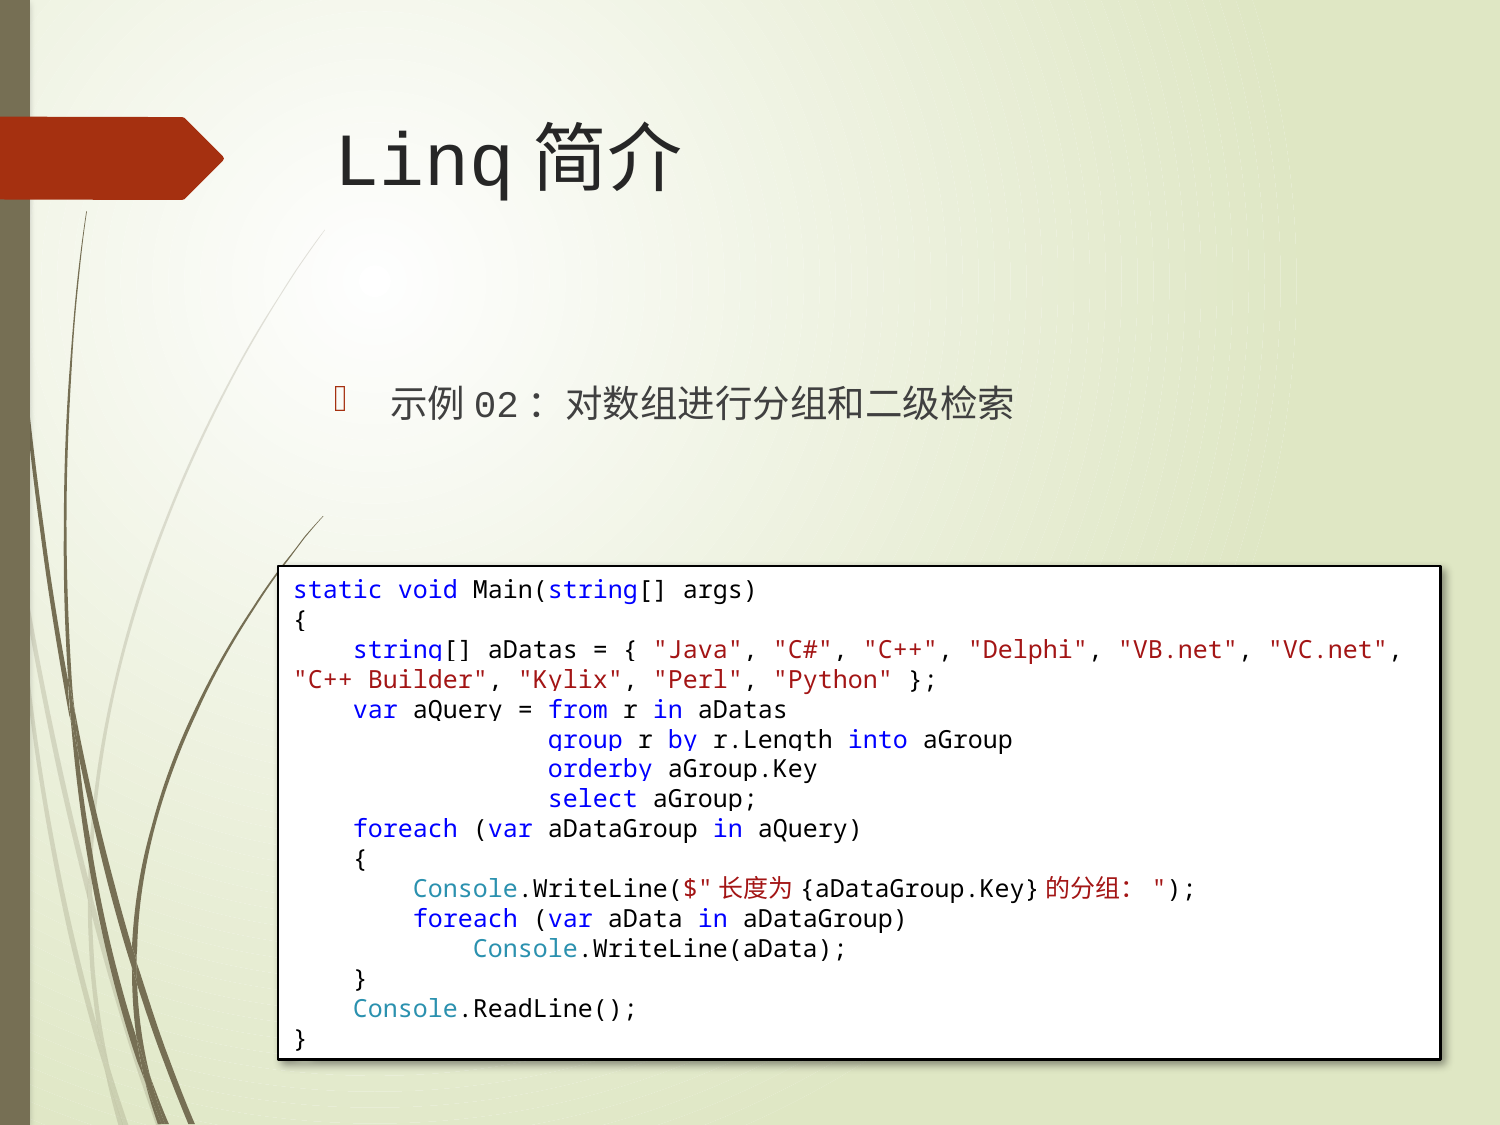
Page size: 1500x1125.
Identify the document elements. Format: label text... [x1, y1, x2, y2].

title Linq简介 [319, 102, 1400, 313]
list 示例02：对数组进行分组和二级检索 [318, 350, 1400, 563]
text_box static void Main(string[] args) { string[] aDatas = { "Java", "C#", "C++", "Delphi", "VB.net", "VC.net", "C++ Builder", "Kylix", "Perl", "Python" }; var aQuery = from r in aDatas group r by r.Length into aGroup orderby aGroup.Key select aGroup; foreach (var aDataGroup in aQuery) { Console.WriteLine($"长度为{aDataGroup.Key}的分组："); foreach (var aData in aDataGroup) Console.WriteLine(aData); } Console.ReadLine(); } [277, 565, 1442, 1061]
